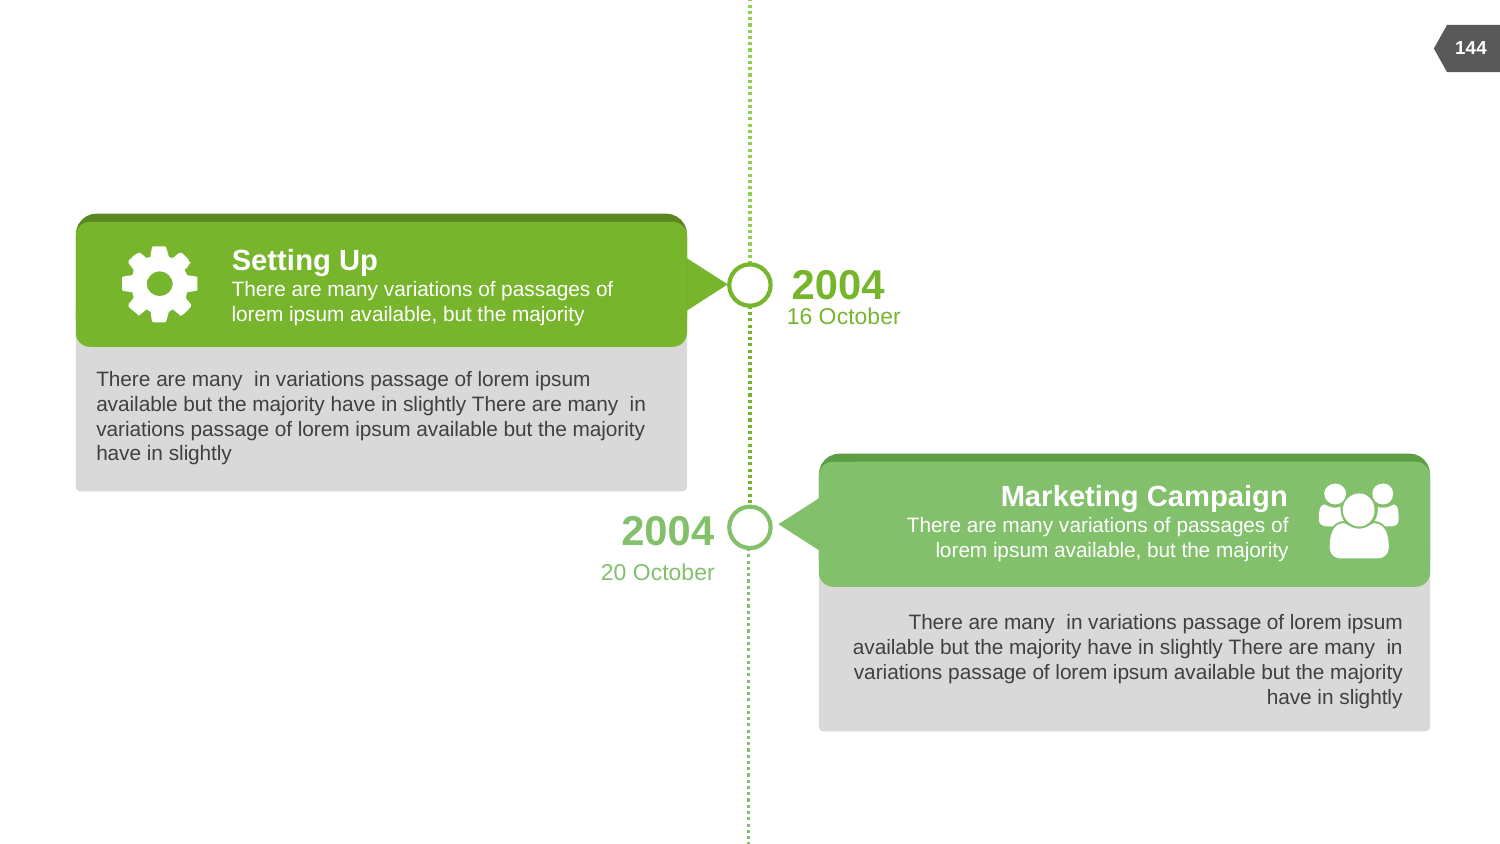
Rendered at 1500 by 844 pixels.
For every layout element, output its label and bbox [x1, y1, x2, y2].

text_box [786, 258, 901, 330]
text_box [778, 453, 1433, 734]
text_box [600, 557, 715, 585]
text_box [73, 0, 773, 844]
slide_number [1439, 24, 1500, 70]
text_box [621, 503, 715, 554]
